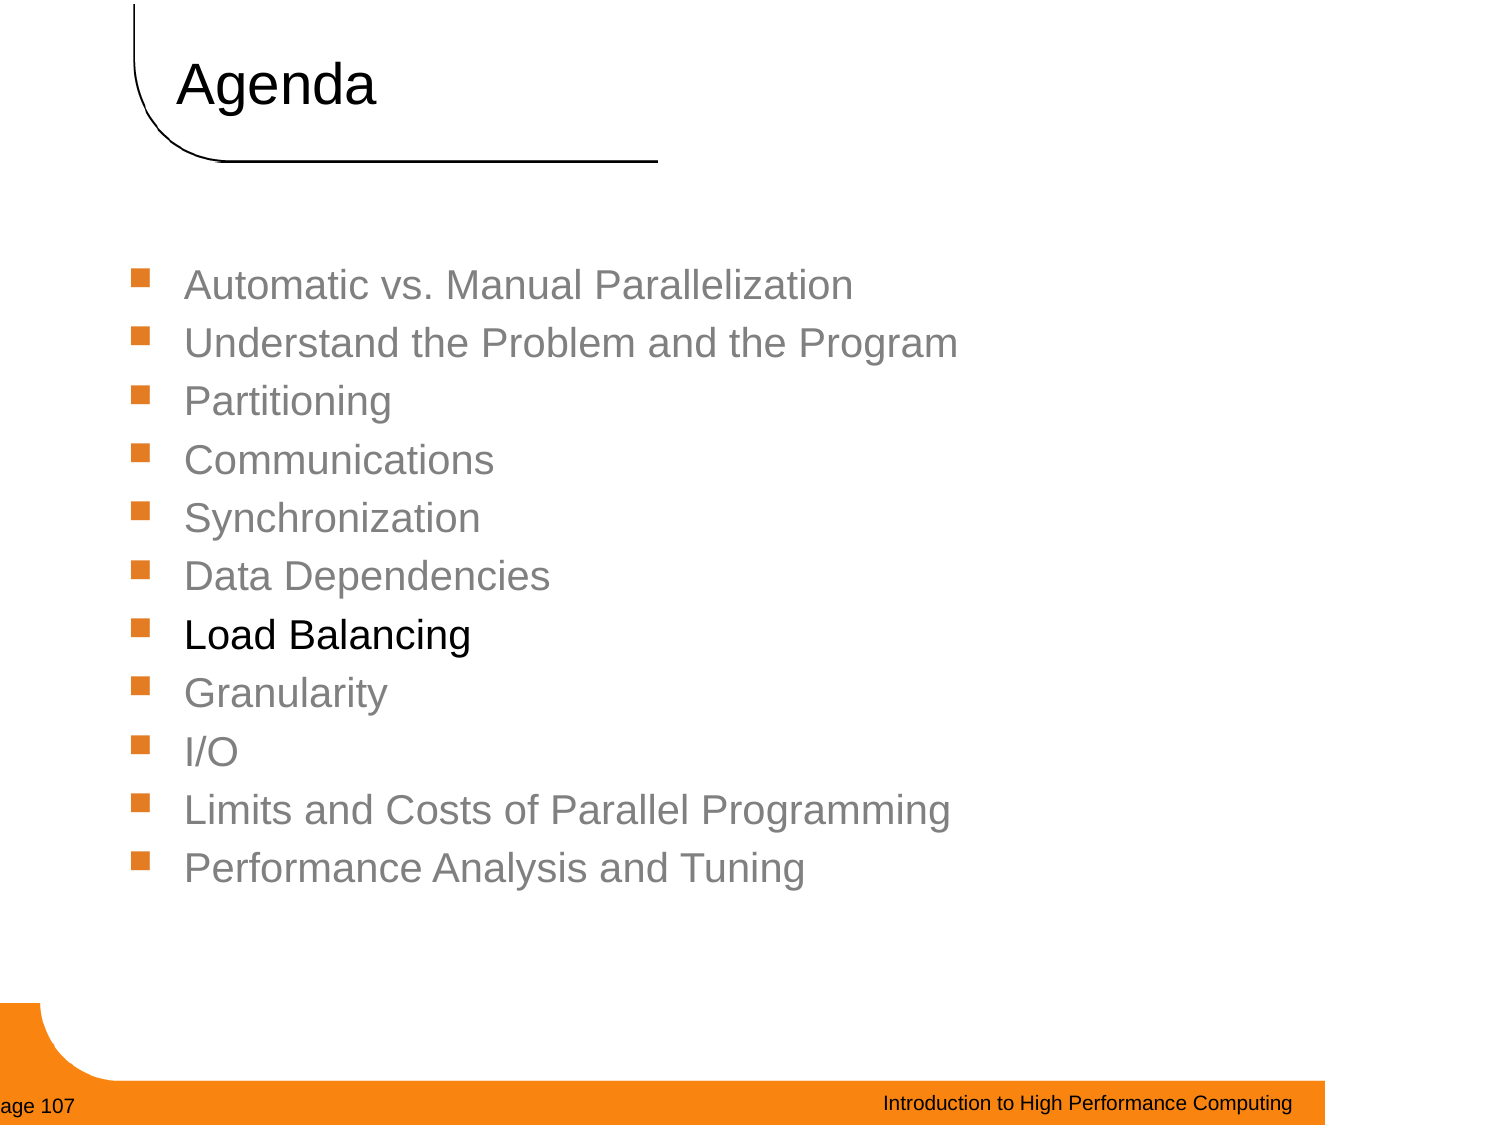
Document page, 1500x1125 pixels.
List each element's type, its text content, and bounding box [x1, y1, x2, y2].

picture [133, 4, 658, 163]
picture [0, 1003, 1325, 1125]
list Automatic vs. Manual Parallelization Understand the Problem and the Program Partitioning Communications Synchronization Data Dependencies Load Balancing Granularity I/O Limits and Costs of Parallel Programming Performance Analysis and Tuning [112, 249, 1388, 976]
title Agenda [161, 12, 1437, 151]
